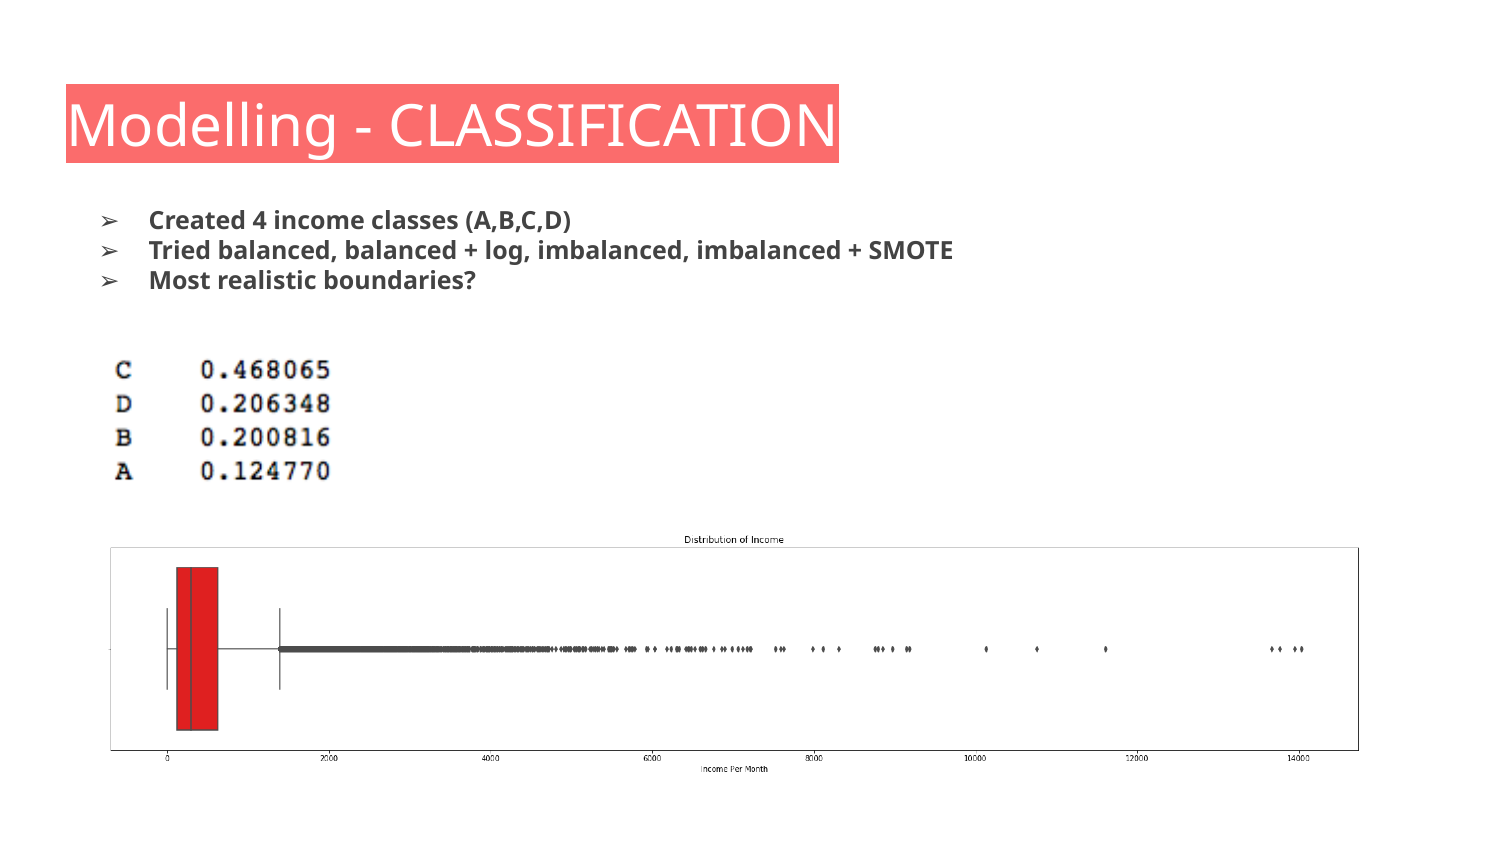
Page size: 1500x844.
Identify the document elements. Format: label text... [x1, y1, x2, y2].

title Modelling - CLASSIFICATION [51, 72, 1449, 167]
text_box Created 4 income classes (A,B,C,D) Tried balanced, balanced + log, imbalanced, imbalanced + SMOTE Most realistic boundaries? [58, 189, 1110, 348]
picture [102, 347, 348, 492]
picture [102, 529, 1366, 779]
